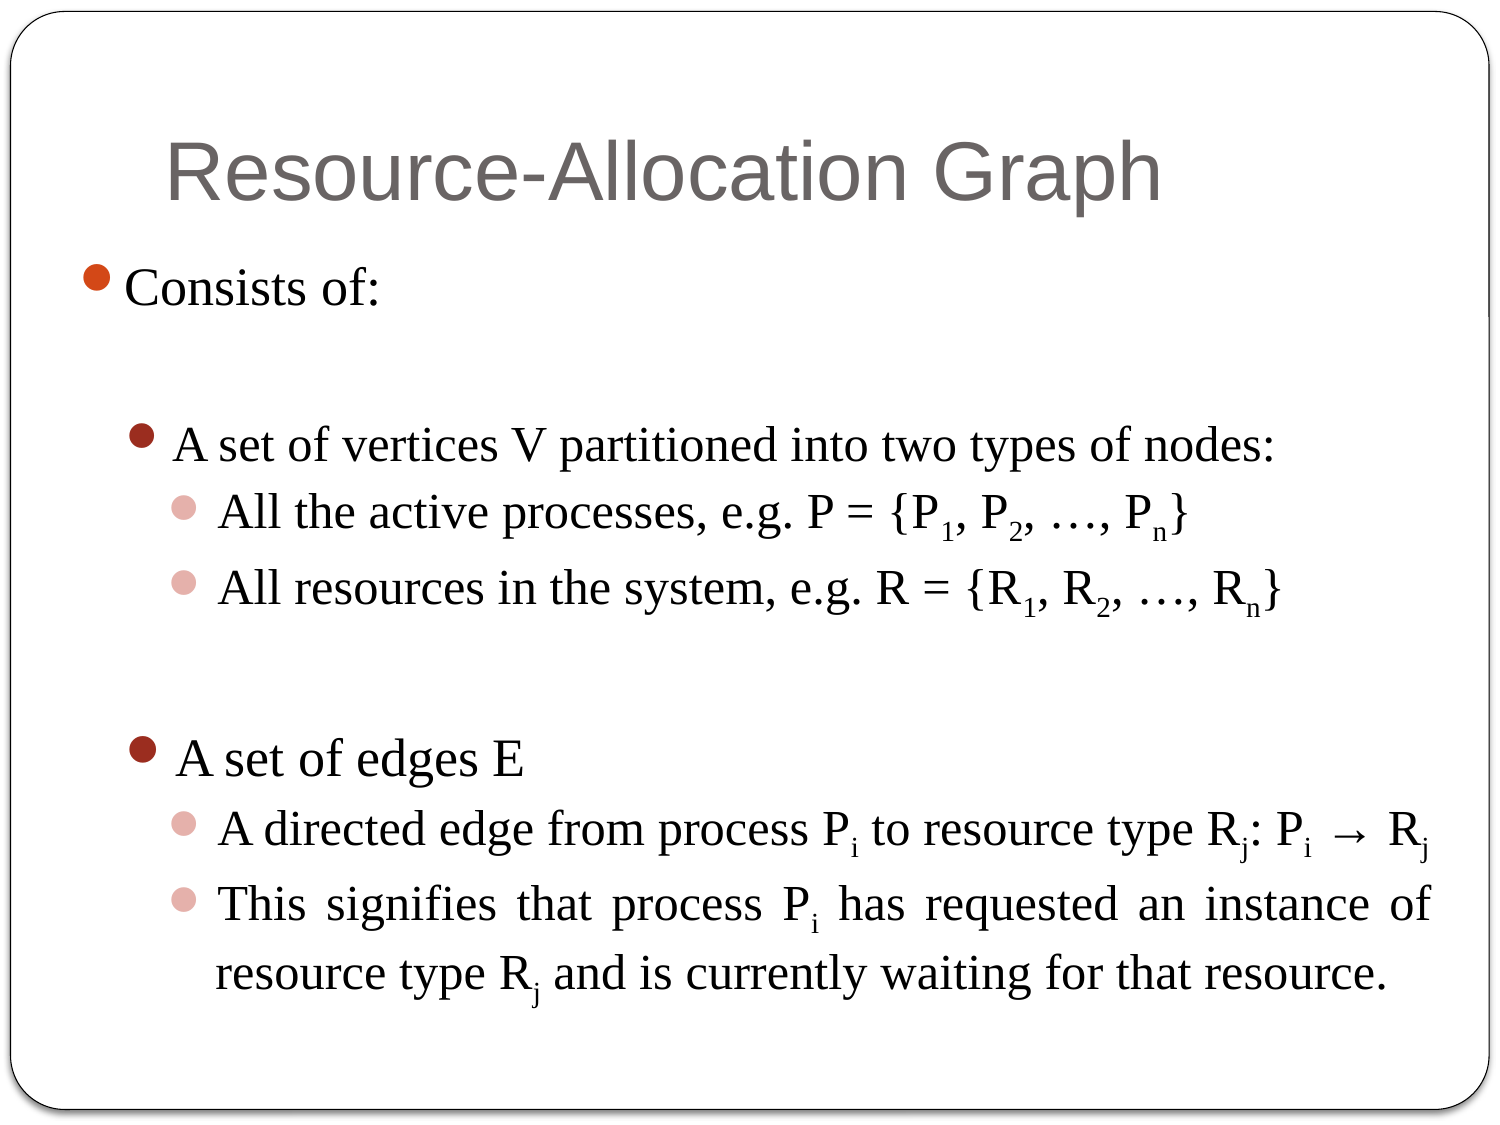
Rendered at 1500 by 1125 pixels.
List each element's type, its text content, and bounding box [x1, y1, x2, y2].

list Consists of: A set of vertices V partitioned into two types of nodes: All the active processes, e.g. P = {P1, P2, …, Pn} All resources in the system, e.g. R = {R1, R2, …, Rn} A set of edges E A directed edge from process Pi to resource type Rj: Pi → Rj This signifies that process Pi has requested an instance of resource type Rj and is currently waiting for that resource. [64, 243, 1447, 1101]
title Resource-Allocation Graph [150, 45, 1425, 233]
